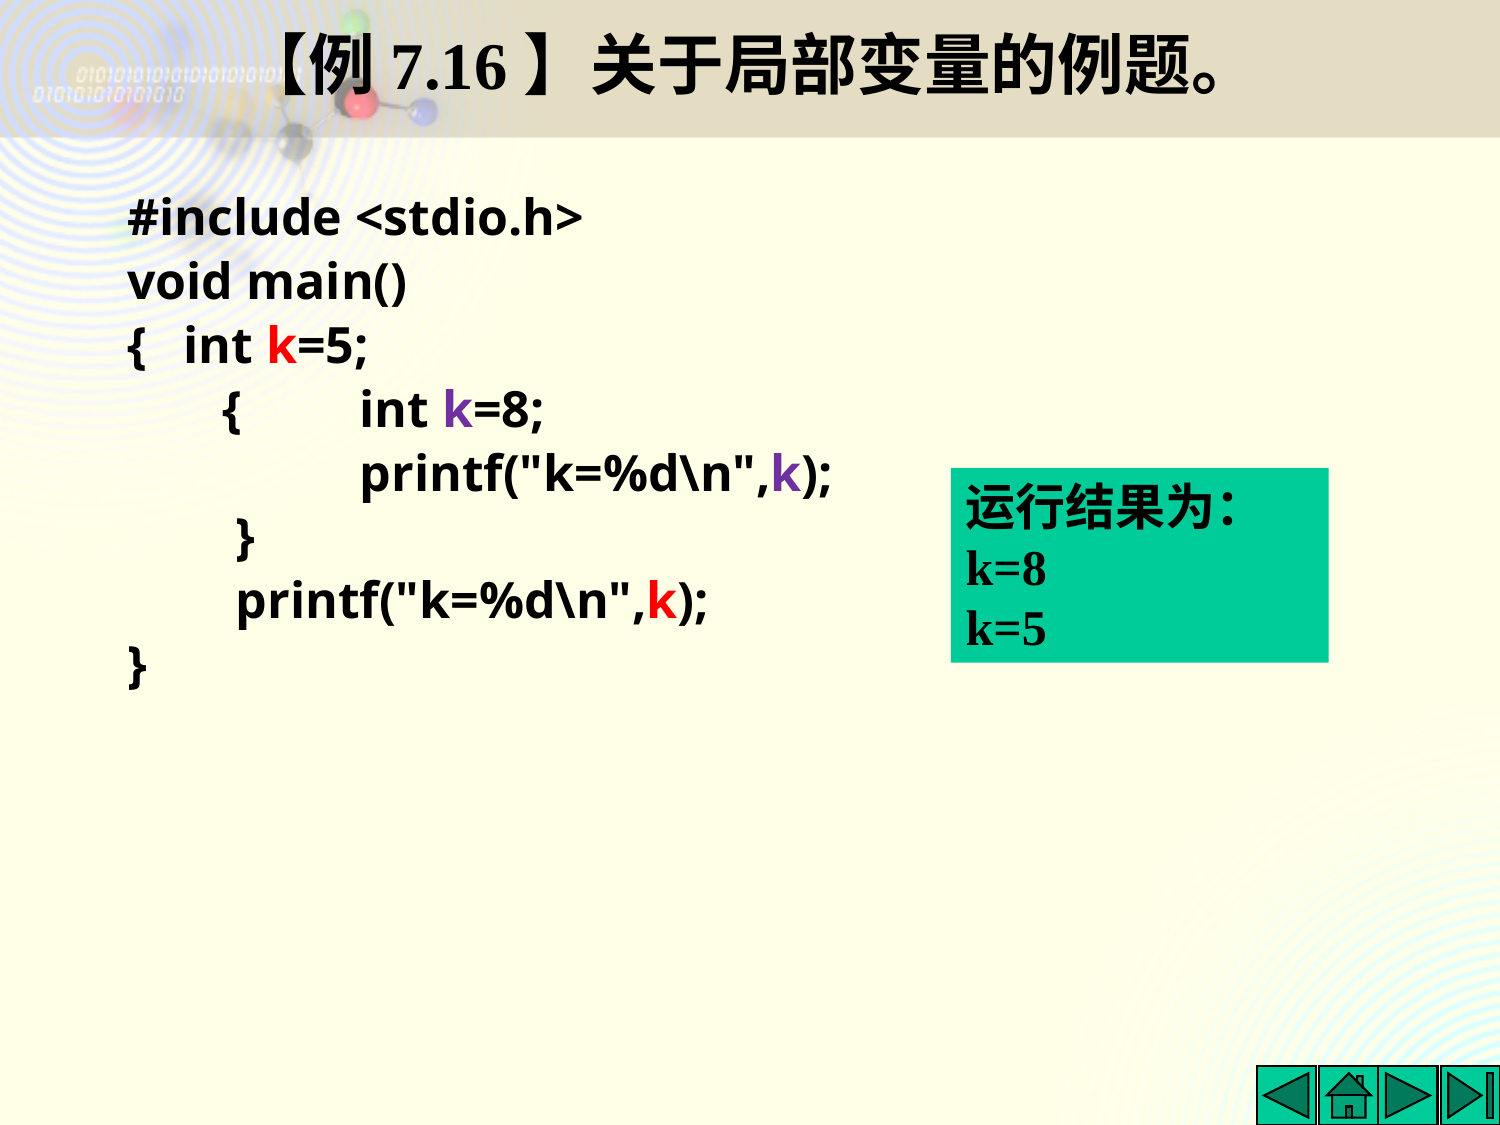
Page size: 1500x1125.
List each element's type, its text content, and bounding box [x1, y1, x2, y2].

title 【例7.16】关于局部变量的例题。 [112, 0, 1388, 126]
text_box 运行结果为： k=8 k=5 [950, 467, 1329, 663]
list #include <stdio.h> void main() { int k=5; { int k=8; printf("k=%d\n",k); } printf("k=%d\n",k); } [112, 184, 1388, 740]
